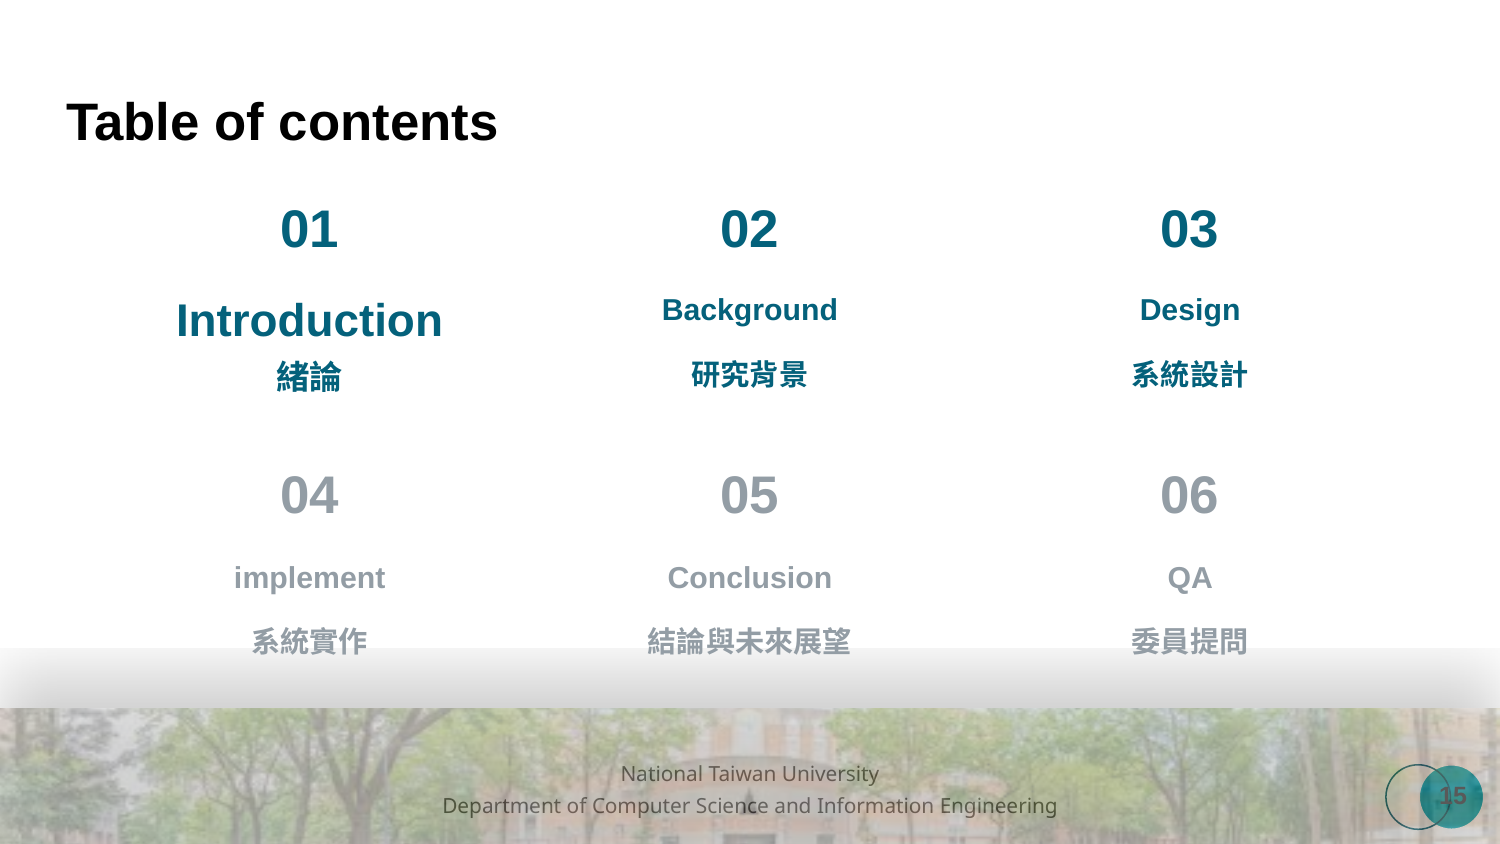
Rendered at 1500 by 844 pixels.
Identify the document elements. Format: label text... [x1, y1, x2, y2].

picture [1385, 776, 1392, 818]
subtitle 緒論 [118, 341, 502, 436]
title implement [118, 543, 502, 607]
title Table of contents [51, 72, 1449, 167]
title QA [998, 543, 1382, 607]
subtitle 研究背景 [558, 341, 942, 436]
subtitle 結論與未來展望 [558, 607, 942, 702]
slide_number ‹#› [1392, 764, 1483, 830]
subtitle 系統實作 [118, 607, 502, 702]
title 04 [243, 445, 377, 540]
title 03 [1123, 179, 1257, 274]
title 01 [243, 179, 377, 274]
subtitle 委員提問 [998, 607, 1382, 702]
subtitle 系統設計 [998, 342, 1382, 436]
title 02 [683, 179, 817, 274]
title 05 [683, 445, 817, 540]
title Conclusion [558, 543, 942, 607]
title Design [998, 275, 1382, 342]
title Introduction [118, 275, 502, 341]
title Background [558, 275, 942, 341]
title 06 [1123, 445, 1257, 540]
